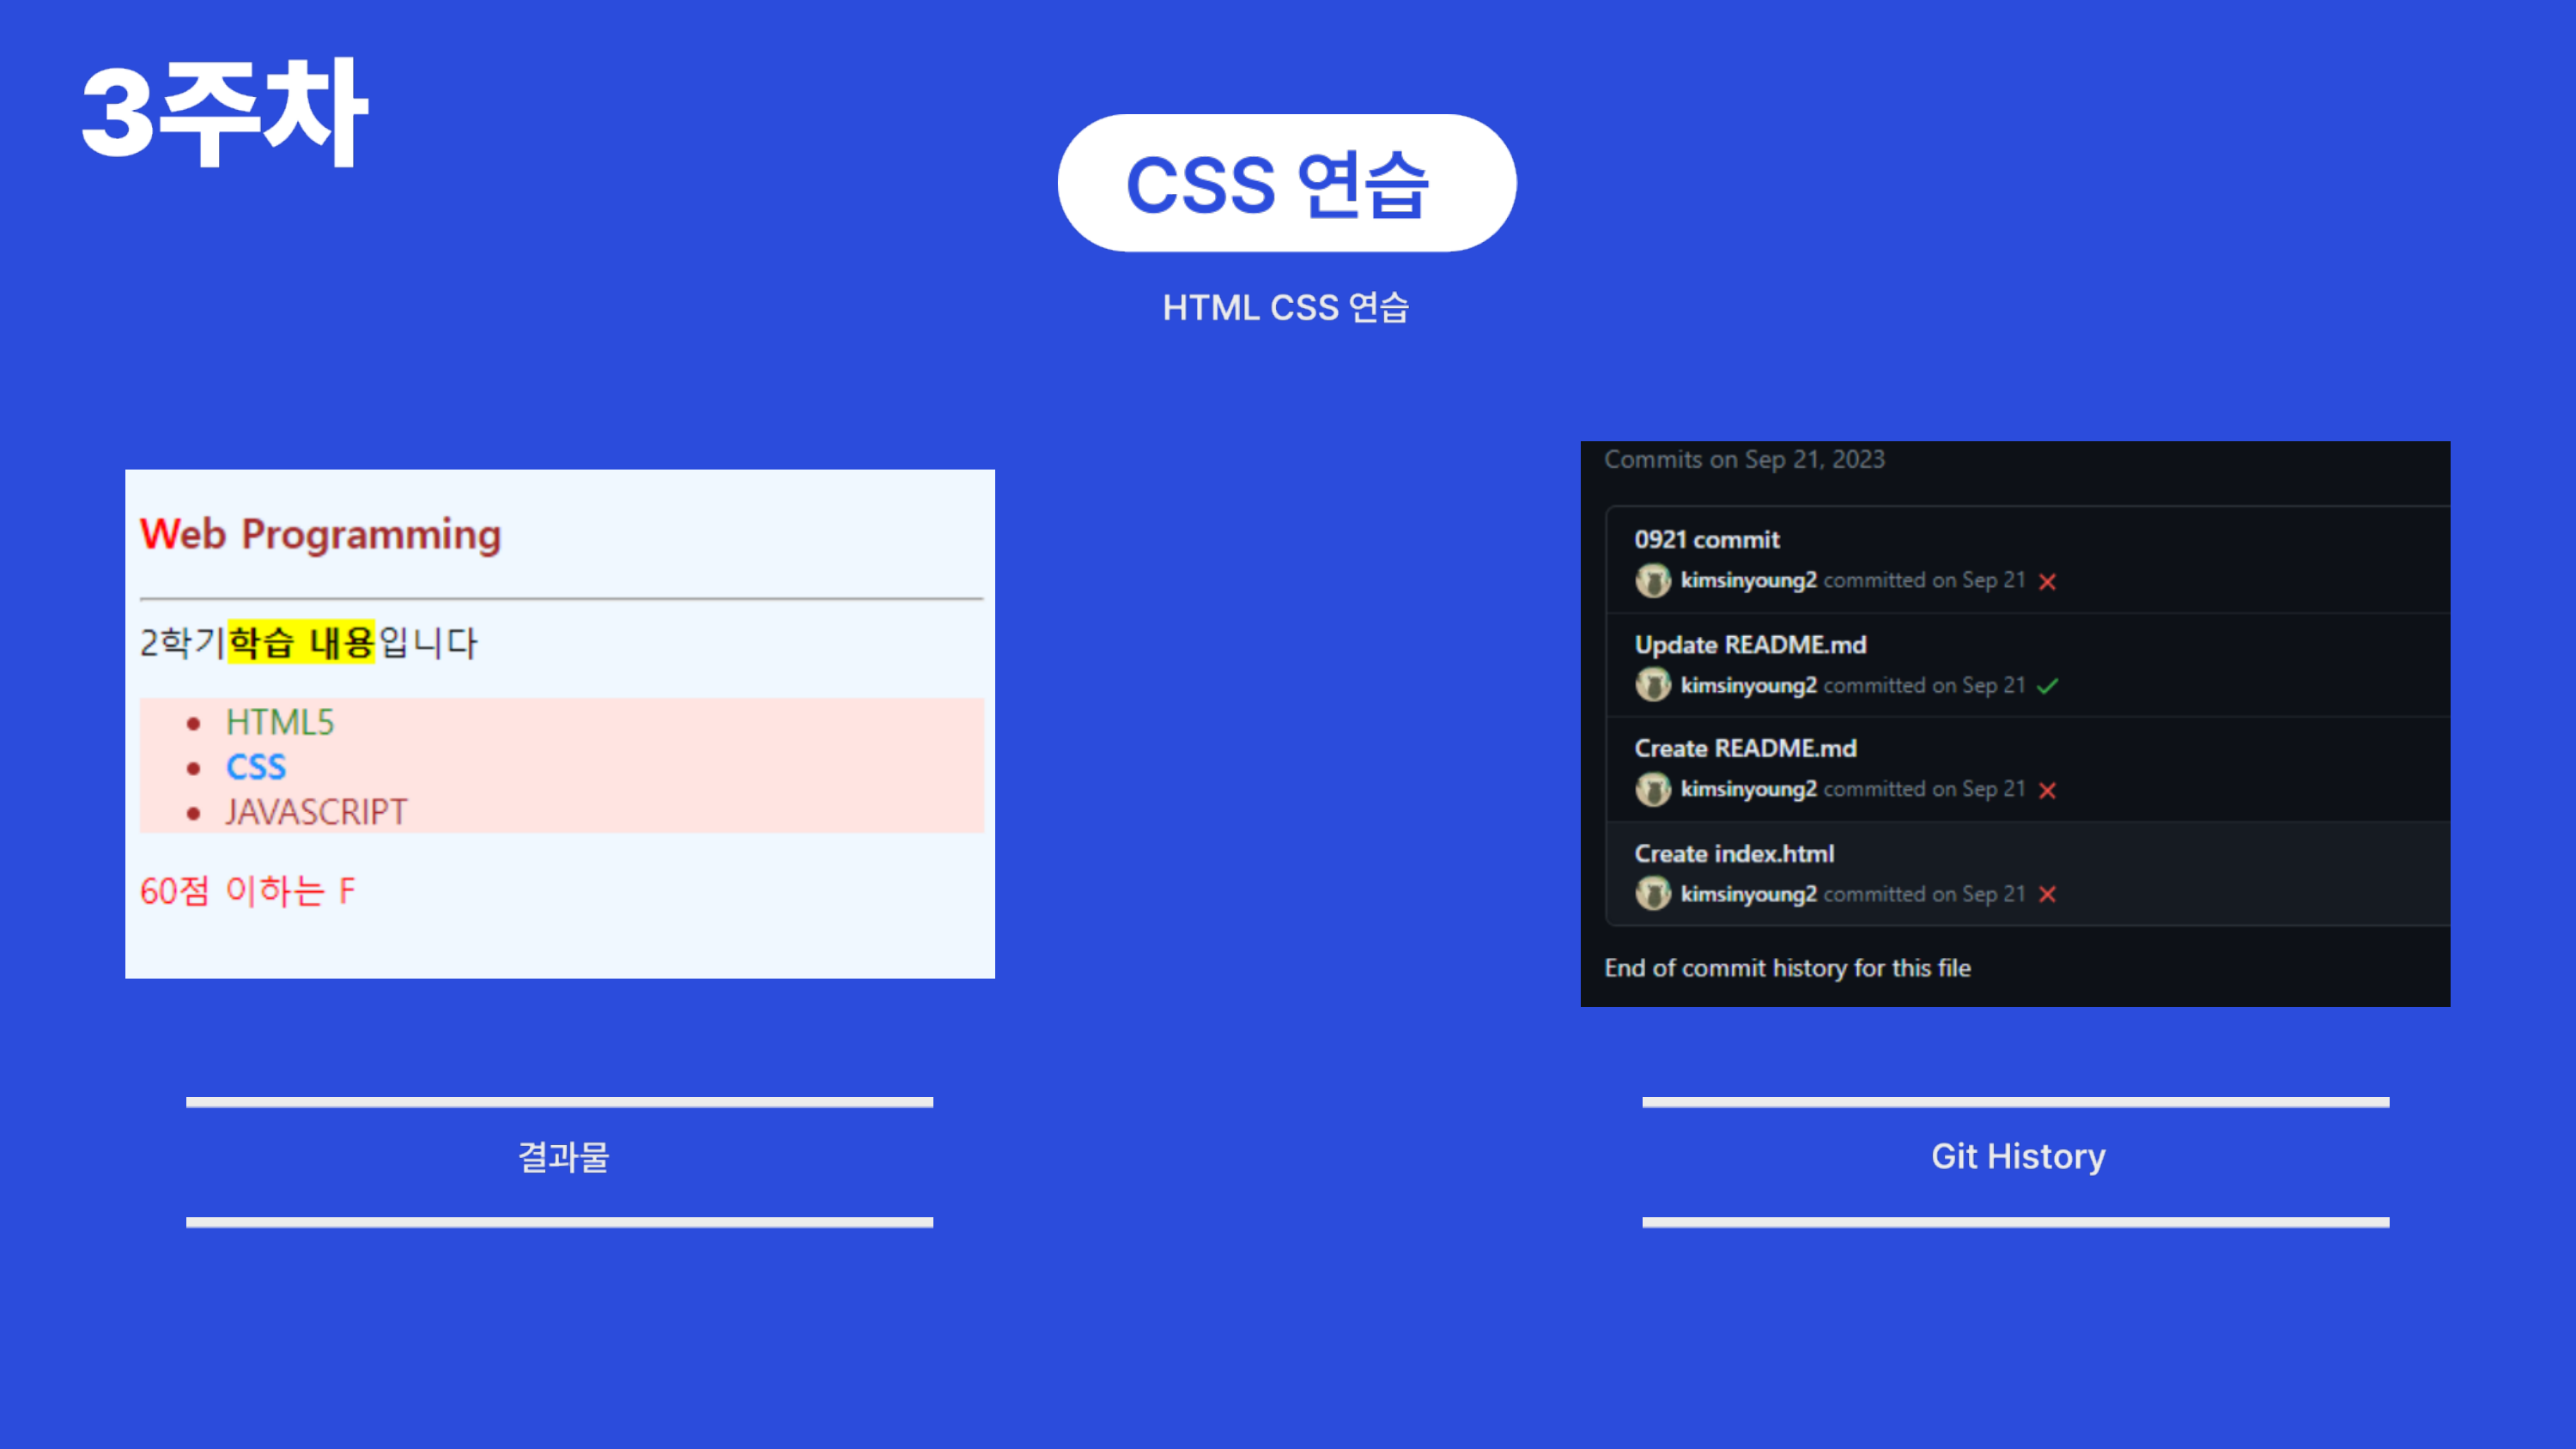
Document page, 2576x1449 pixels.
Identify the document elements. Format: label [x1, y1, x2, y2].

picture [1387, 1119, 2410, 1215]
text_box [125, 470, 995, 979]
text_box [1058, 114, 1064, 254]
picture [0, 1114, 951, 1215]
picture [0, 0, 526, 306]
text_box [1581, 441, 2451, 1007]
text_box [186, 1222, 933, 1228]
text_box [1643, 1097, 2390, 1108]
text_box [1643, 1222, 2390, 1228]
text_box [186, 1097, 933, 1108]
picture [690, 98, 1677, 366]
